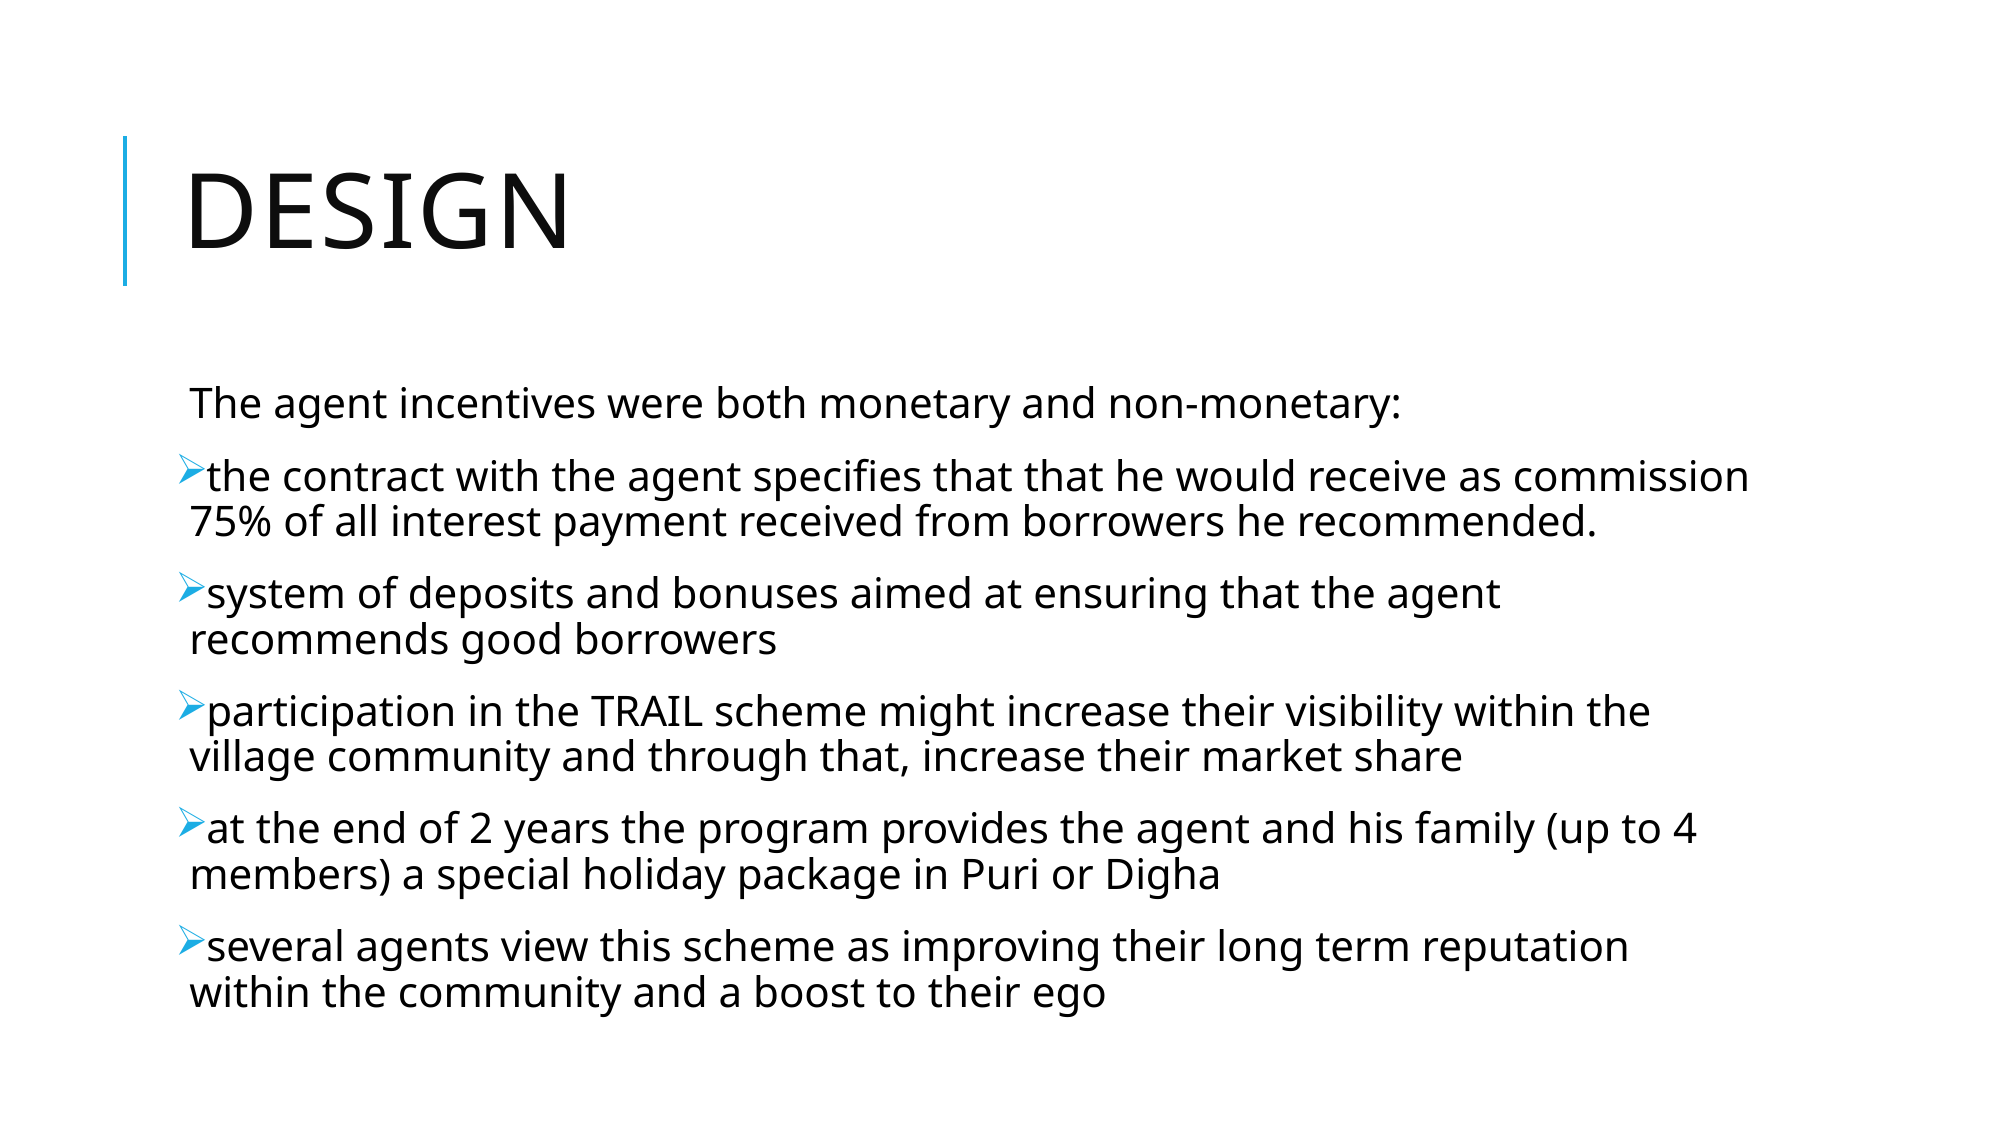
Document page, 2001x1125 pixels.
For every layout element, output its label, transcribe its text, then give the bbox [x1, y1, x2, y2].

title Design [168, 96, 1763, 342]
list The agent incentives were both monetary and non-monetary: the contract with the agent specifies that that he would receive as commission 75% of all interest payment received from borrowers he recommended. system of deposits and bonuses aimed at ensuring that the agent recommends good borrowers participation in the TRAIL scheme might increase their visibility within the village community and through that, increase their market share at the end of 2 years the program provides the agent and his family (up to 4 members) a special holiday package in Puri or Digha several agents view this scheme as improving their long term reputation within the community and a boost to their ego [168, 375, 1763, 1035]
